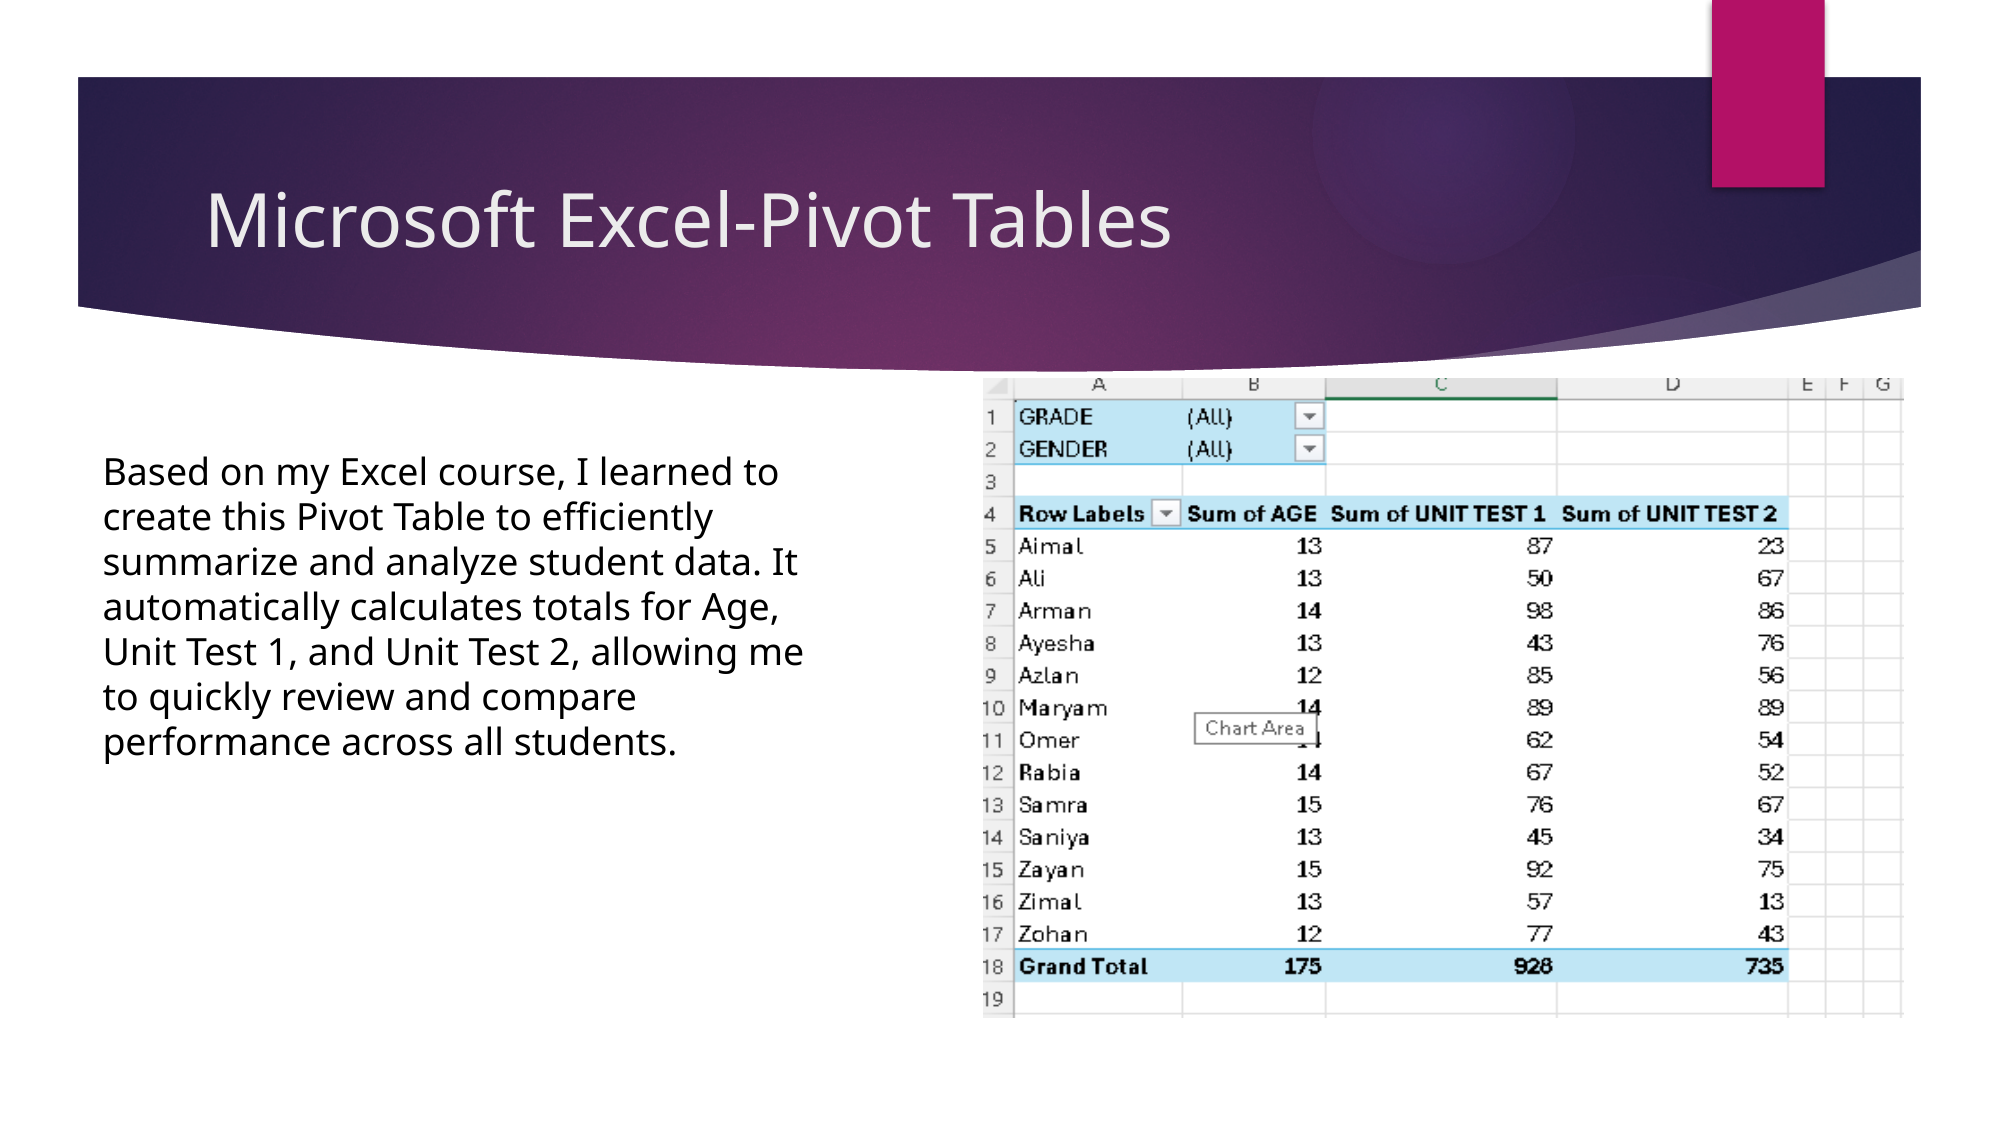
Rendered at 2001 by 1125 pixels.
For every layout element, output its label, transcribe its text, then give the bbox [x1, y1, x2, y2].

text_box Based on my Excel course, I learned to create this Pivot Table to efficiently summarize and analyze student data. It automatically calculates totals for Age, Unit Test 1, and Unit Test 2, allowing me to quickly review and compare performance across all students. [87, 441, 840, 771]
title Microsoft Excel-Pivot Tables [189, 159, 1627, 276]
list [982, 378, 1904, 1018]
